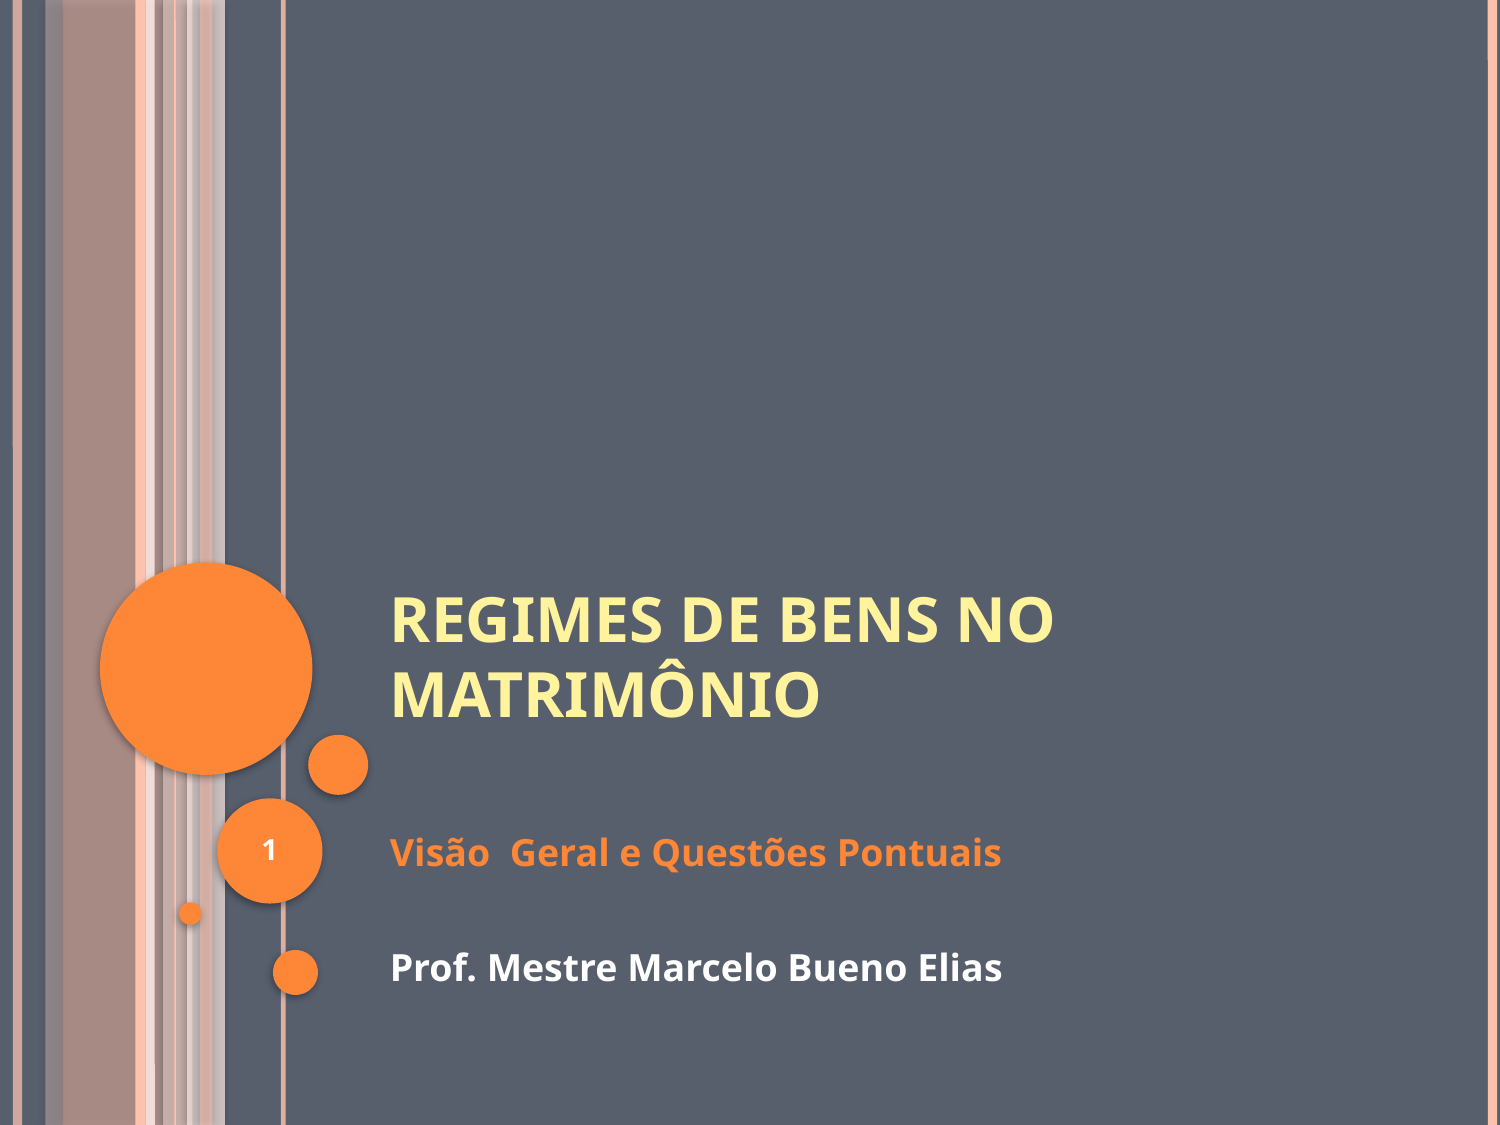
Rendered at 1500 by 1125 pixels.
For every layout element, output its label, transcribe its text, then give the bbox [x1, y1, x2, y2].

title REGIMES DE BENS NO MATRIMÔNIO [375, 474, 1388, 812]
slide_number 1 [219, 808, 320, 894]
list Visão Geral e Questões Pontuais Prof. Mestre Marcelo Bueno Elias [375, 821, 1388, 1047]
